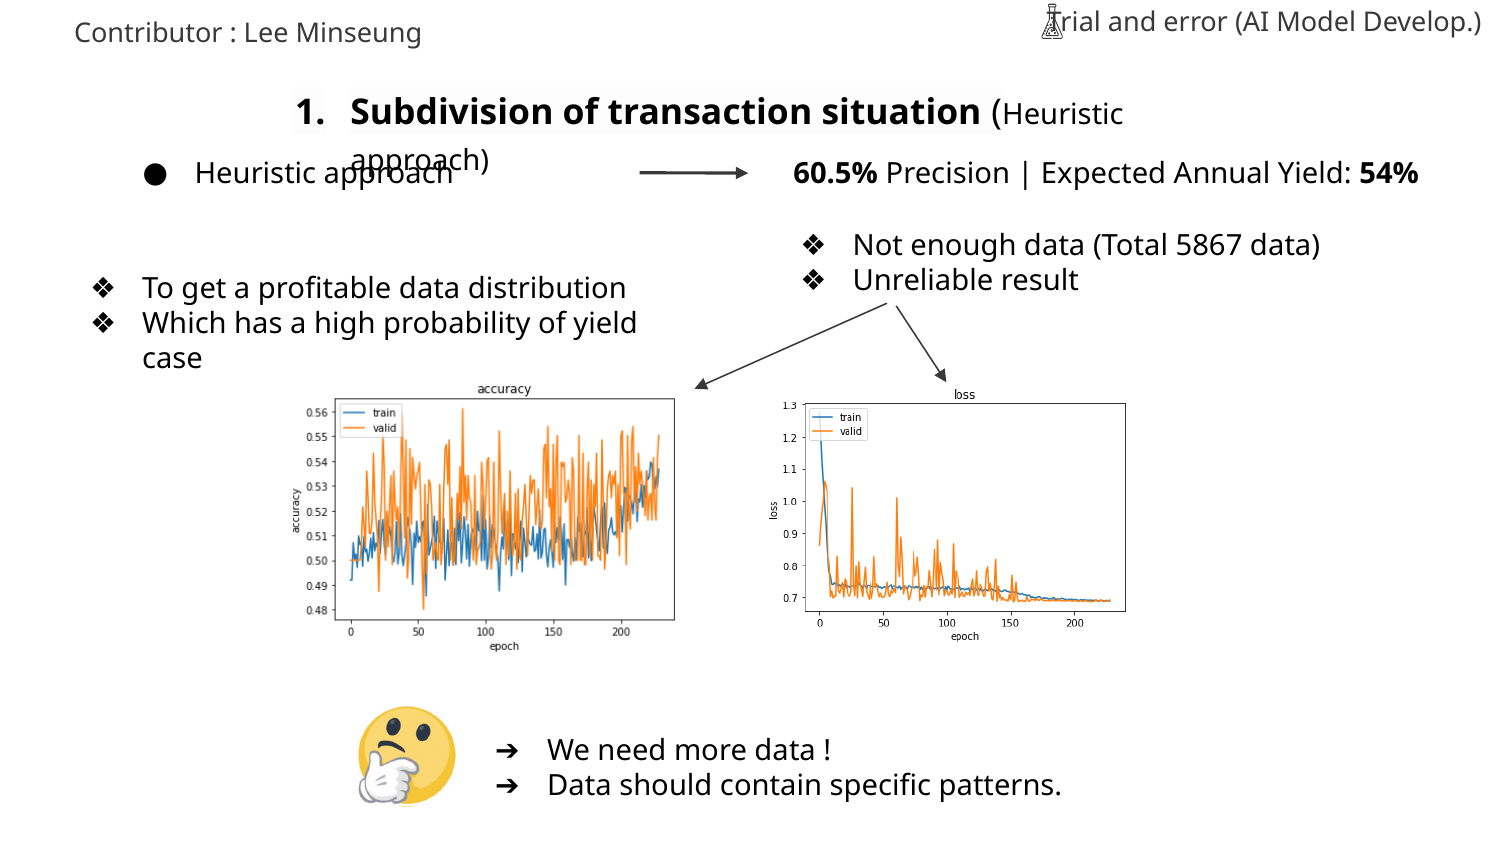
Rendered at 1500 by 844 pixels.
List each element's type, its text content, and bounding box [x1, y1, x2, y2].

picture [284, 376, 682, 659]
text_box Trial and error (AI Model Develop.) [1015, 0, 1500, 42]
text_box Subdivision of transaction situation (Heuristic approach) [260, 63, 1240, 191]
text_box We need more data ! Data should contain specific patterns. [457, 716, 1116, 817]
picture [355, 705, 458, 807]
text_box 60.5% Precision | Expected Annual Yield: 54% [778, 138, 1445, 204]
text_box Not enough data (Total 5867 data) Unreliable result [762, 211, 1421, 312]
text_box Heuristic approach [104, 138, 489, 204]
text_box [694, 302, 888, 389]
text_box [1041, 3, 1064, 40]
picture [762, 381, 1131, 648]
text_box Contributor : Lee Minseung [0, 0, 497, 52]
text_box To get a profitable data distribution Which has a high probability of yield case [52, 254, 711, 390]
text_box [895, 305, 947, 383]
